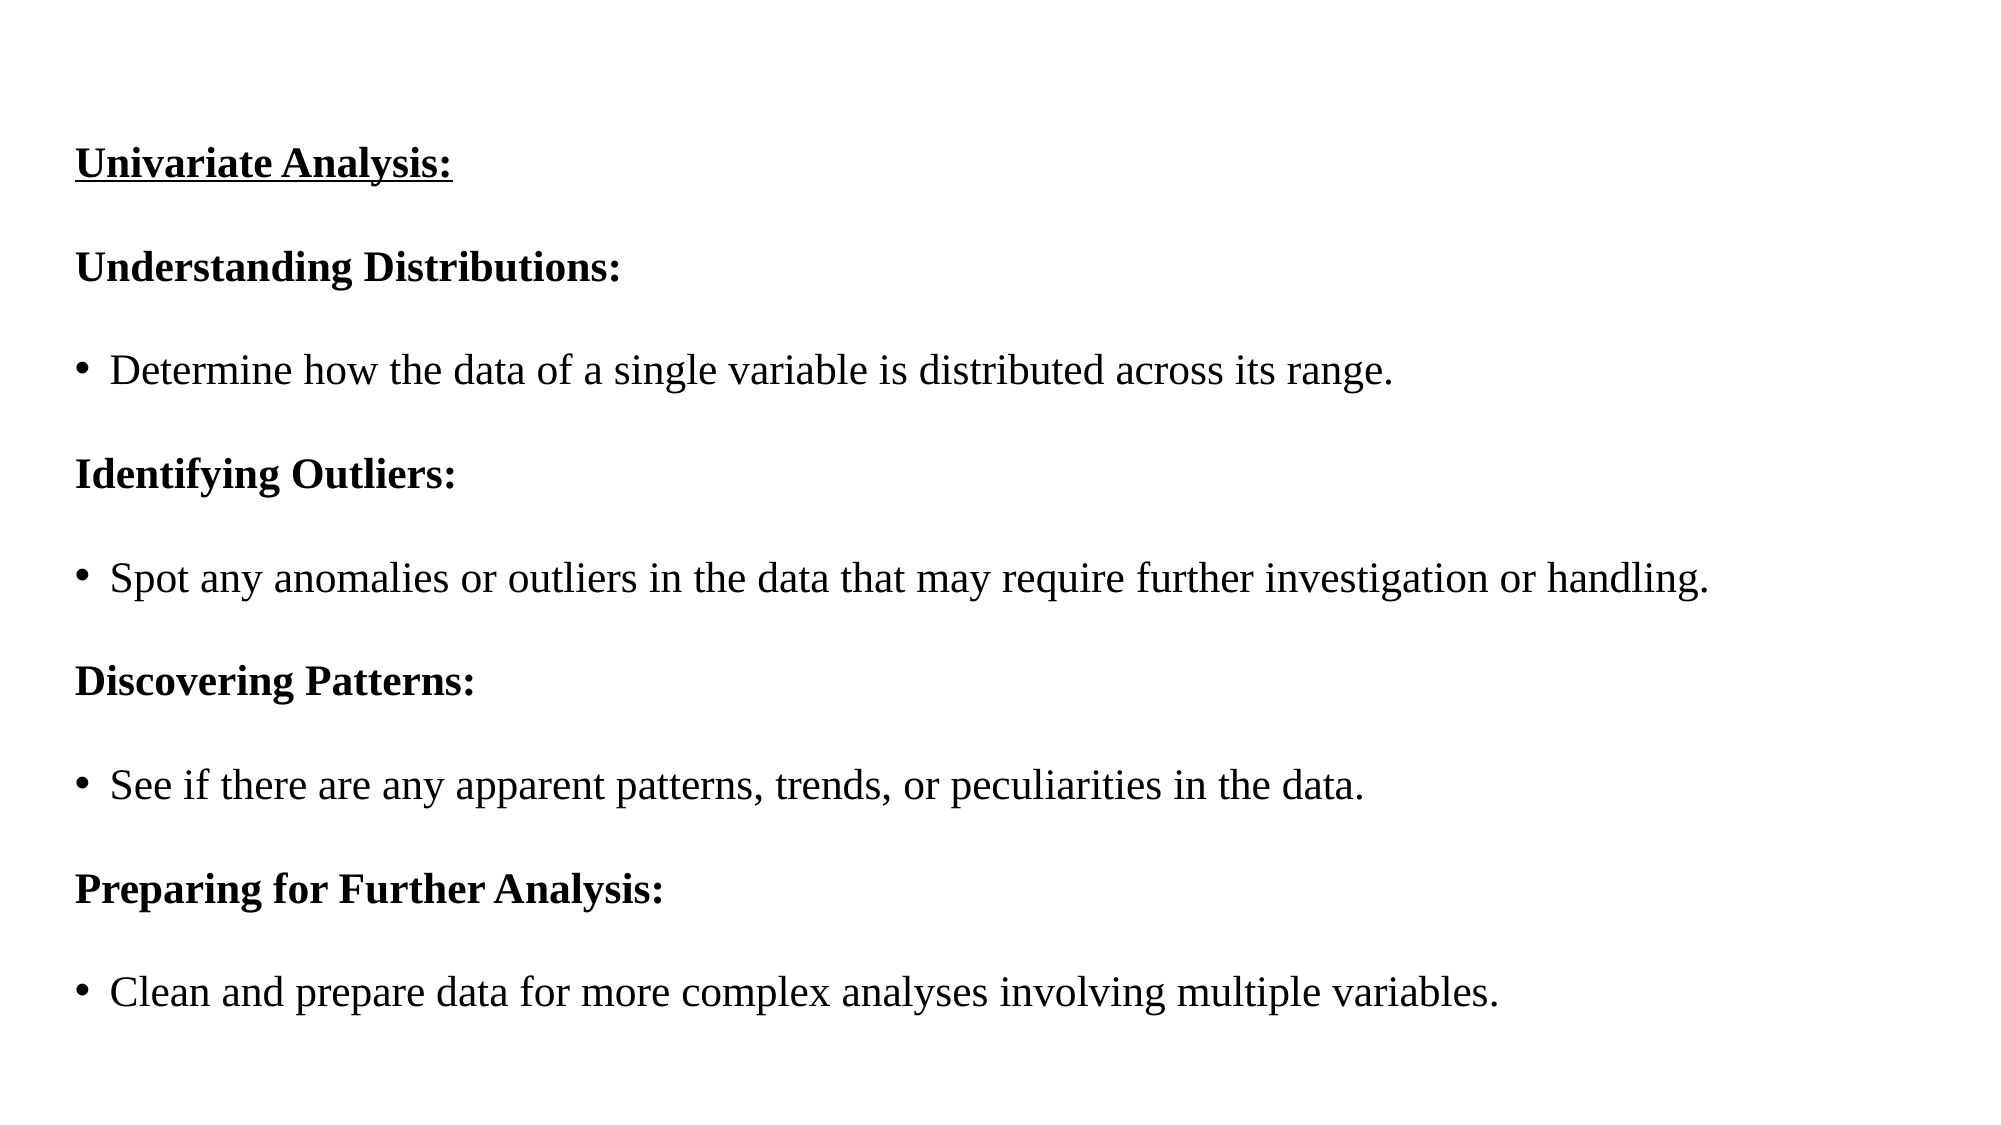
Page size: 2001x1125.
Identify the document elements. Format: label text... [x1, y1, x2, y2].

list Univariate Analysis: Understanding Distributions: Determine how the data of a single variable is distributed across its range. Identifying Outliers: Spot any anomalies or outliers in the data that may require further investigation or handling. Discovering Patterns: See if there are any apparent patterns, trends, or peculiarities in the data. Preparing for Further Analysis: Clean and prepare data for more complex analyses involving multiple variables. [59, 89, 1941, 1036]
